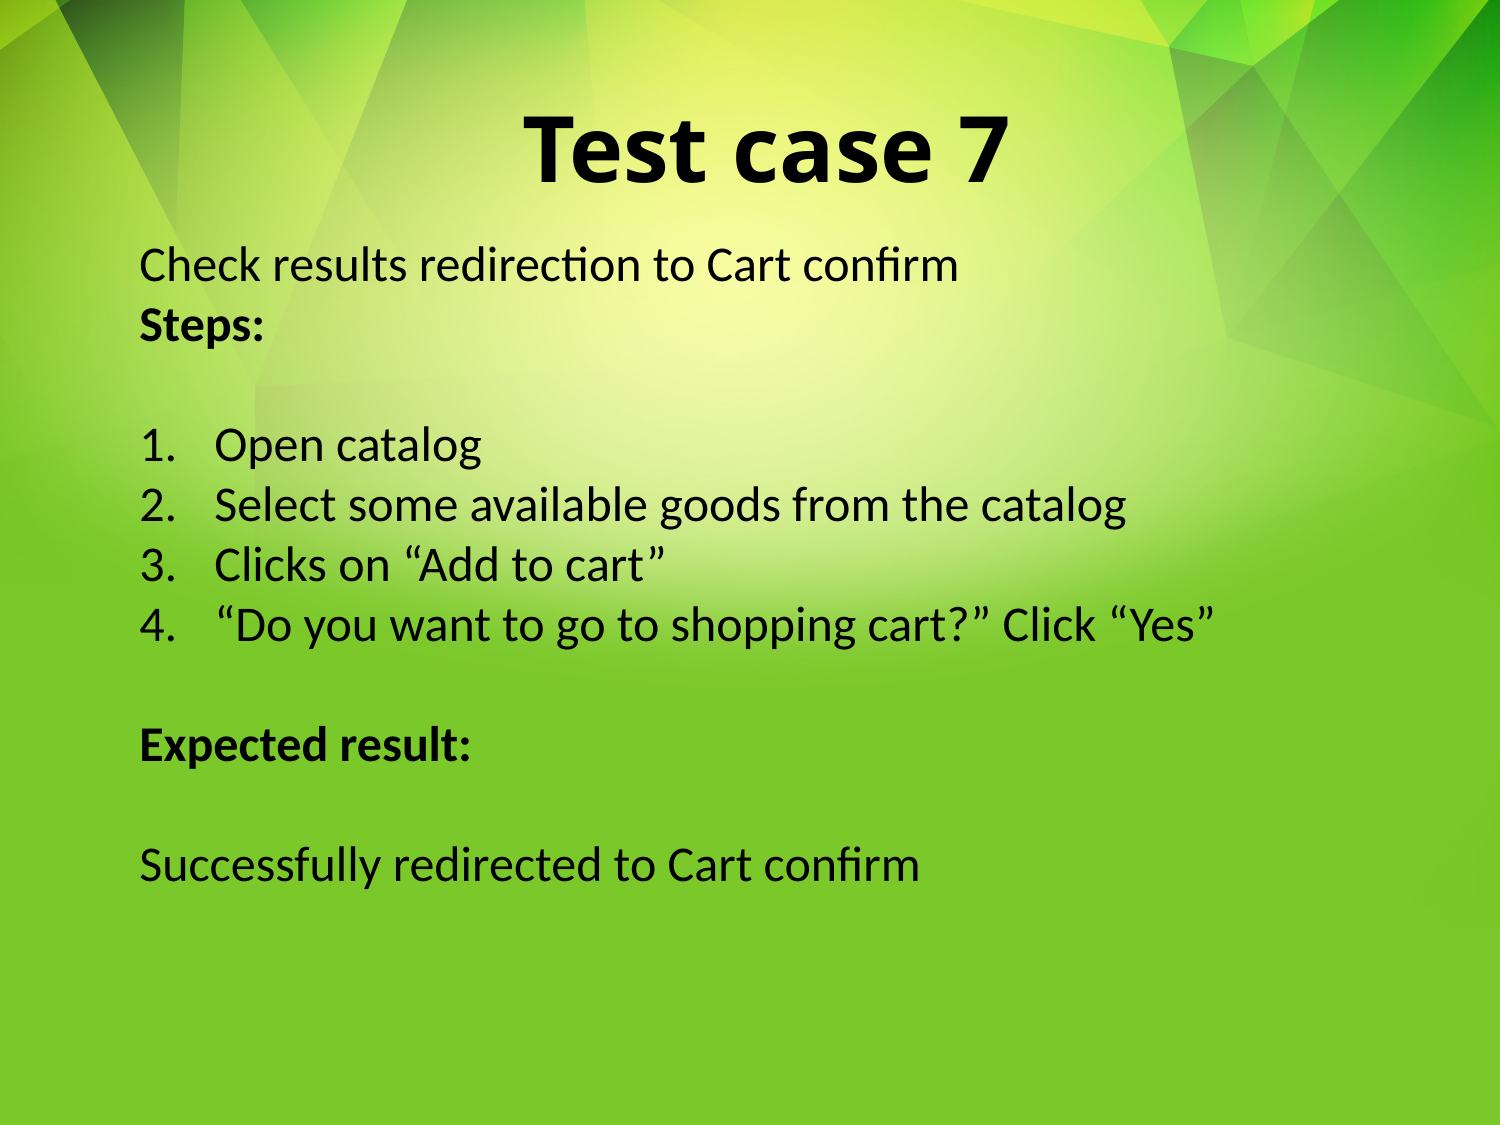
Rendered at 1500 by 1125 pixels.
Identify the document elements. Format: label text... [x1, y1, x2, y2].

picture [0, 0, 1500, 1125]
text_box Check results redirection to Cart confirm Steps: Open catalog Select some available goods from the catalog Clicks on “Add to cart” “Do you want to go to shopping cart?” Click “Yes” Expected result: Successfully redirected to Cart confirm [124, 224, 1368, 900]
title Test case 7 [47, 79, 1488, 227]
